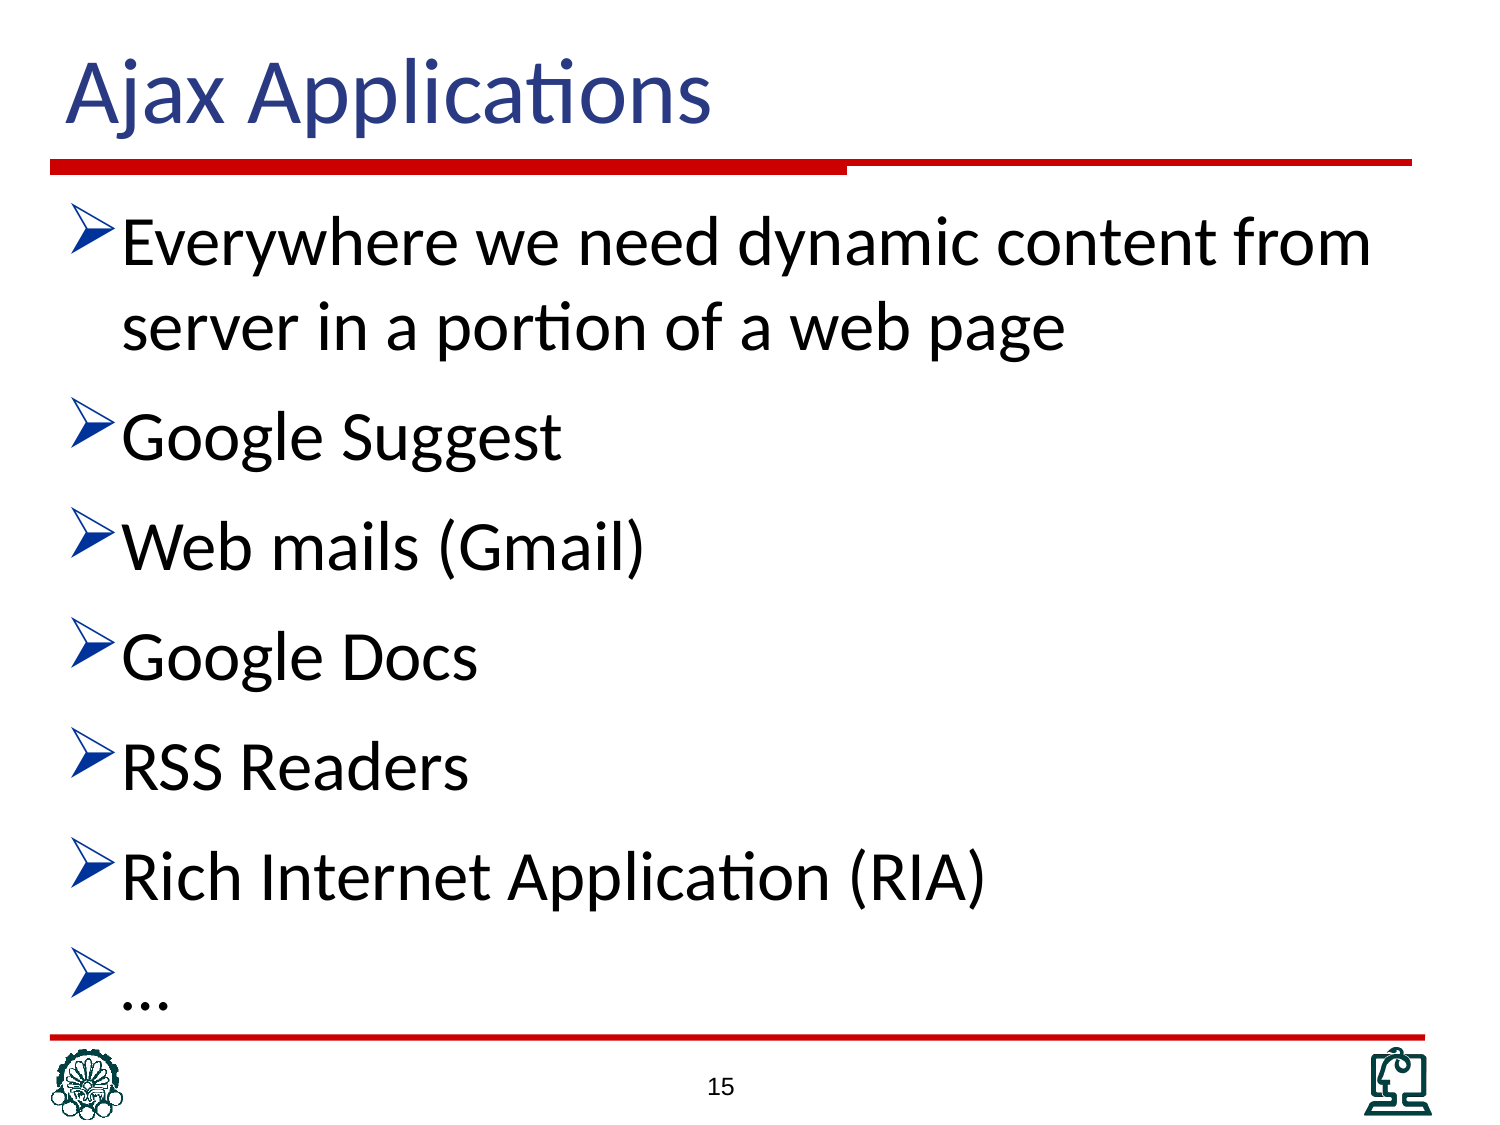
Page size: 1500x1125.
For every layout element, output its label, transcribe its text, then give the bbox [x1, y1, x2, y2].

title Ajax Applications [49, 24, 1438, 151]
list Everywhere we need dynamic content from server in a portion of a web page Google Suggest Web mails (Gmail) Google Docs RSS Readers Rich Internet Application (RIA) … [49, 187, 1426, 1038]
picture [1362, 1045, 1438, 1119]
slide_number 15 [649, 1062, 751, 1103]
picture [50, 1047, 125, 1122]
